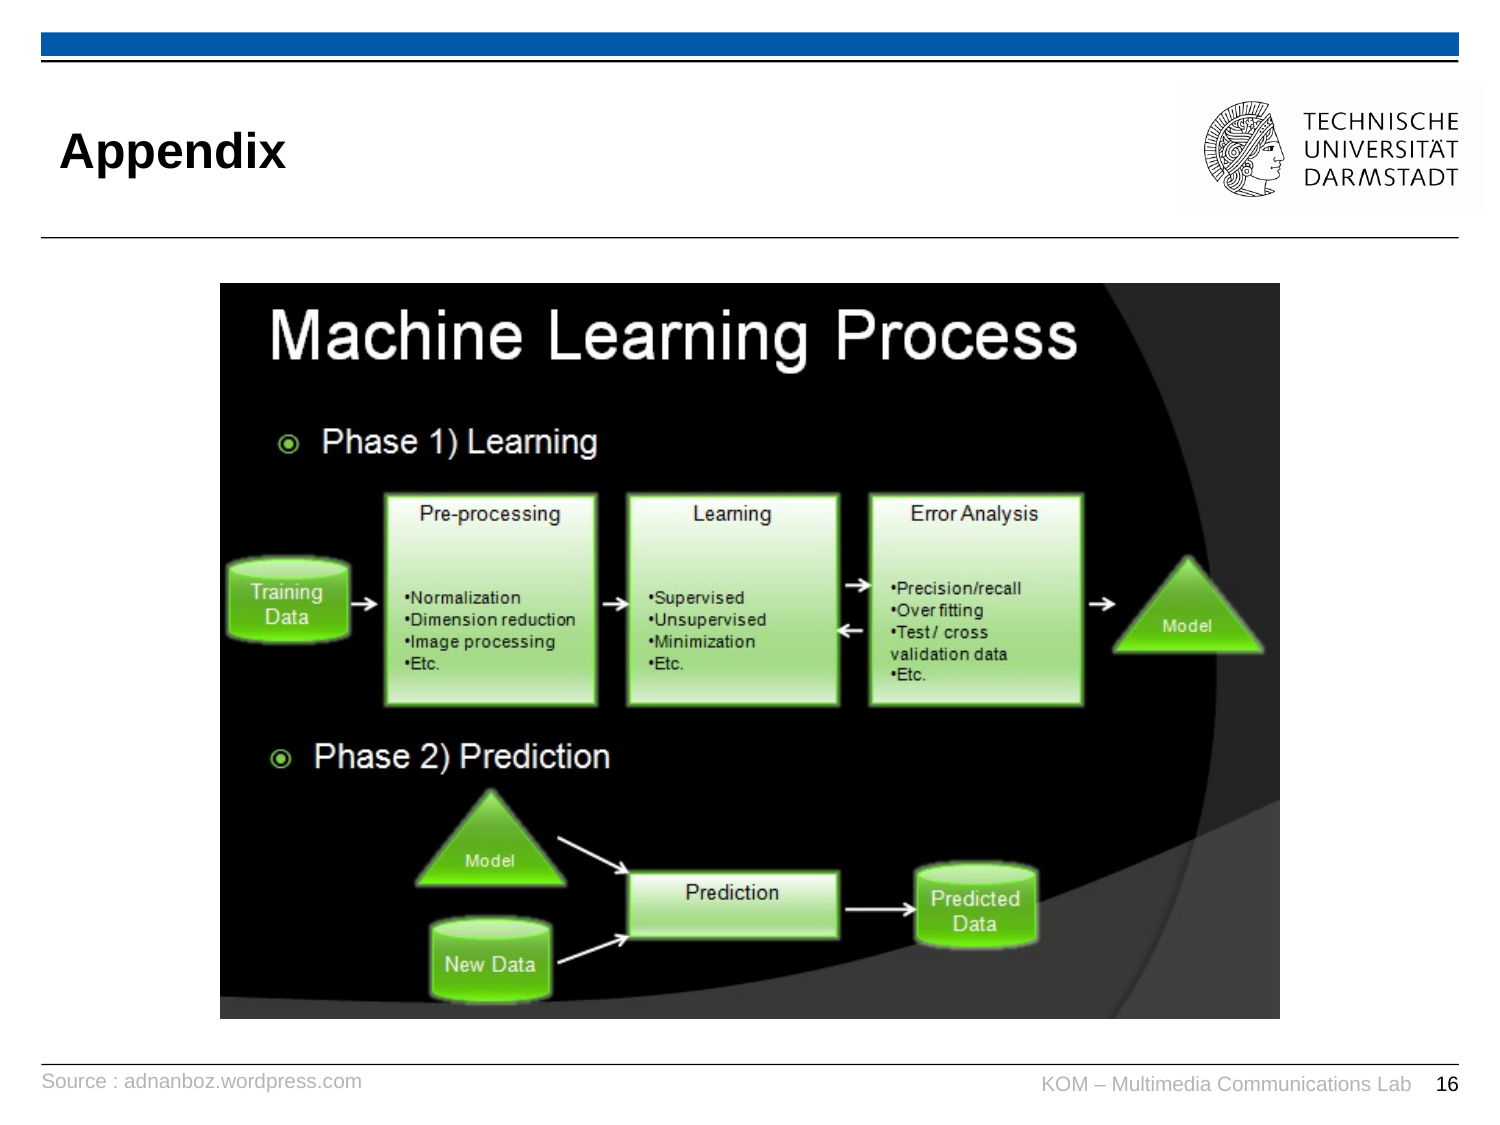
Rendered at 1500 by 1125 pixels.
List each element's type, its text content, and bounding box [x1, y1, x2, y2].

picture [1187, 84, 1483, 214]
title Appendix [58, 80, 1187, 218]
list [219, 283, 1280, 1019]
footer Source : adnanboz.wordpress.com [41, 1067, 1004, 1106]
